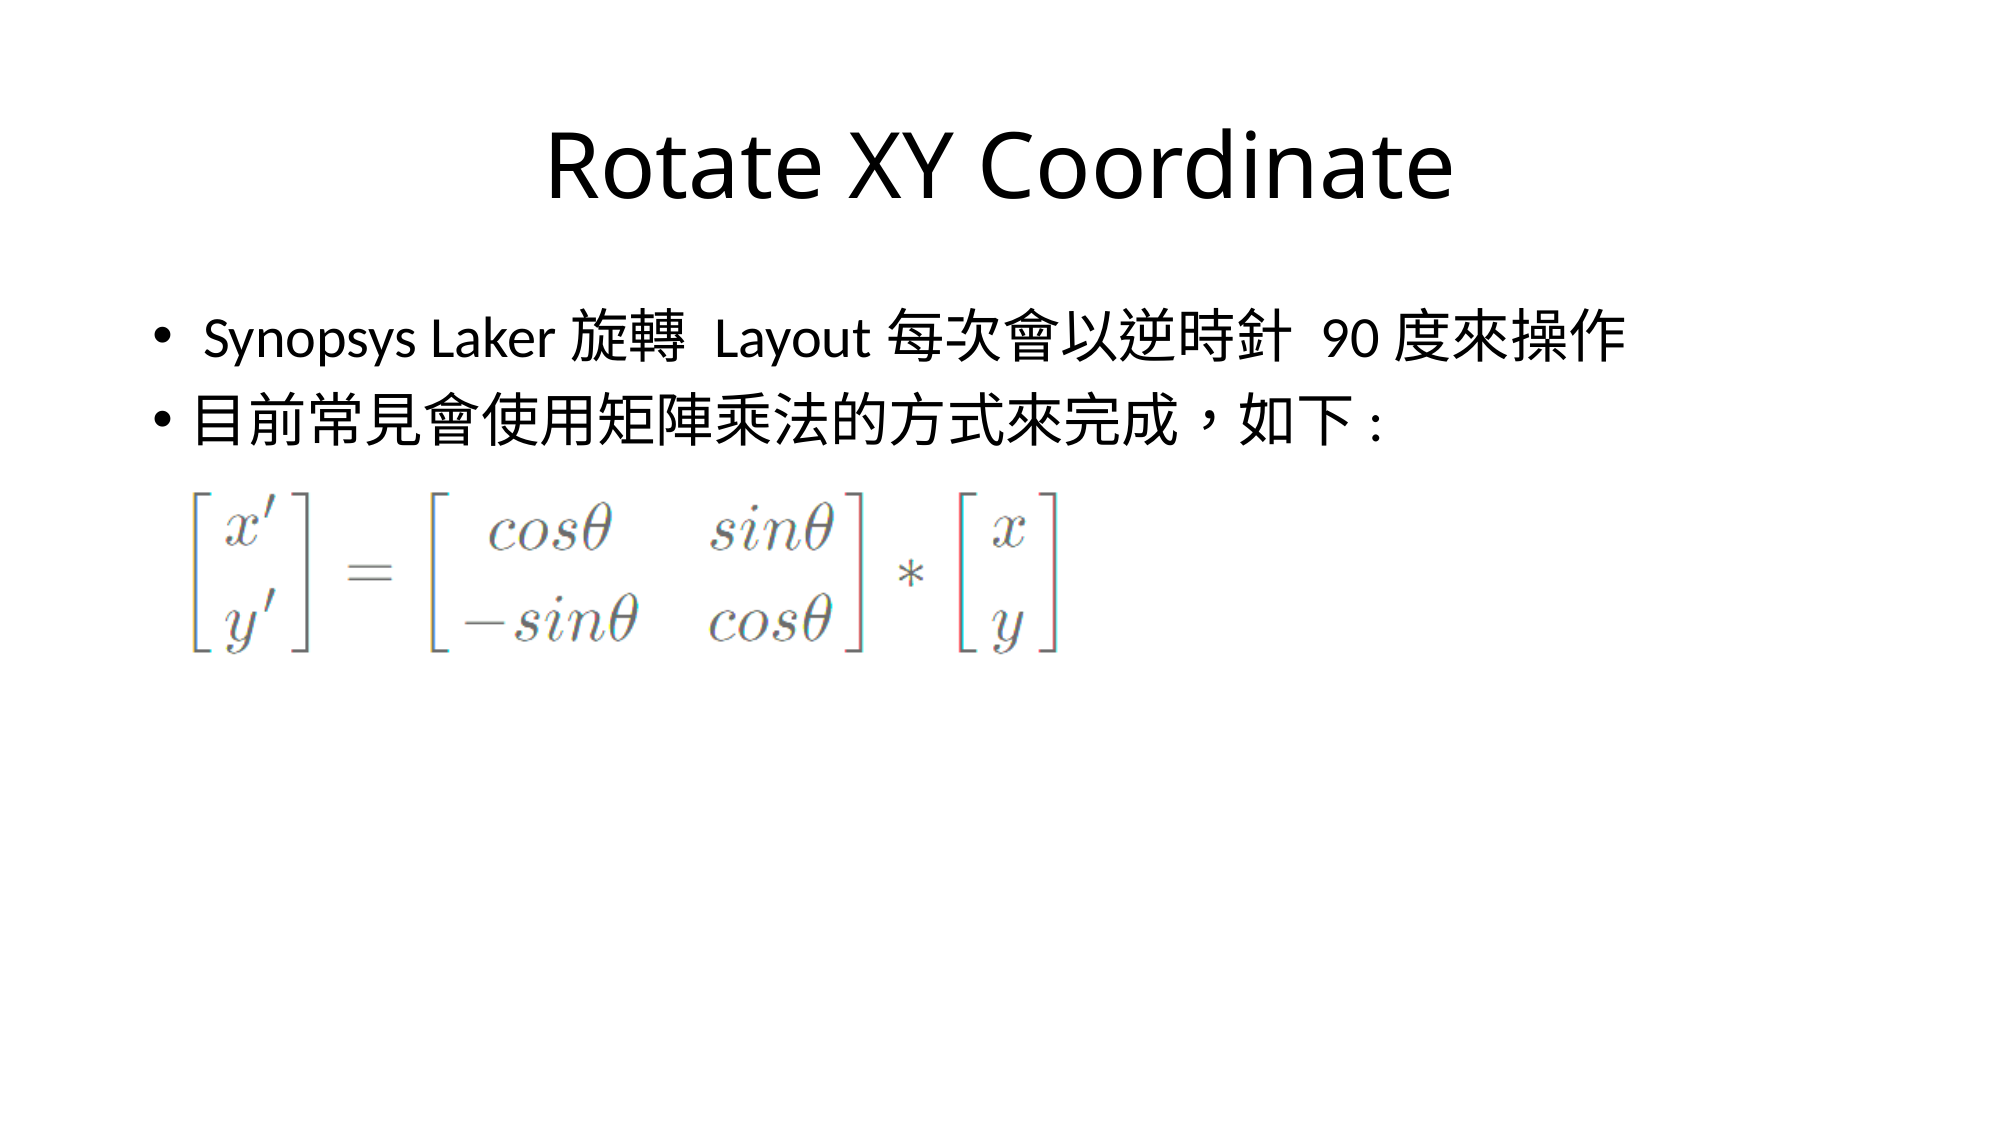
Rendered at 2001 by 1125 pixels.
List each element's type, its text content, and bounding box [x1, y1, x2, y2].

title Rotate XY Coordinate [137, 59, 1863, 278]
list Synopsys Laker旋轉 Layout每次會以逆時針 90度來操作 目前常見會使用矩陣乘法的方式來完成，如下: [137, 299, 1863, 1014]
picture [179, 477, 1064, 670]
